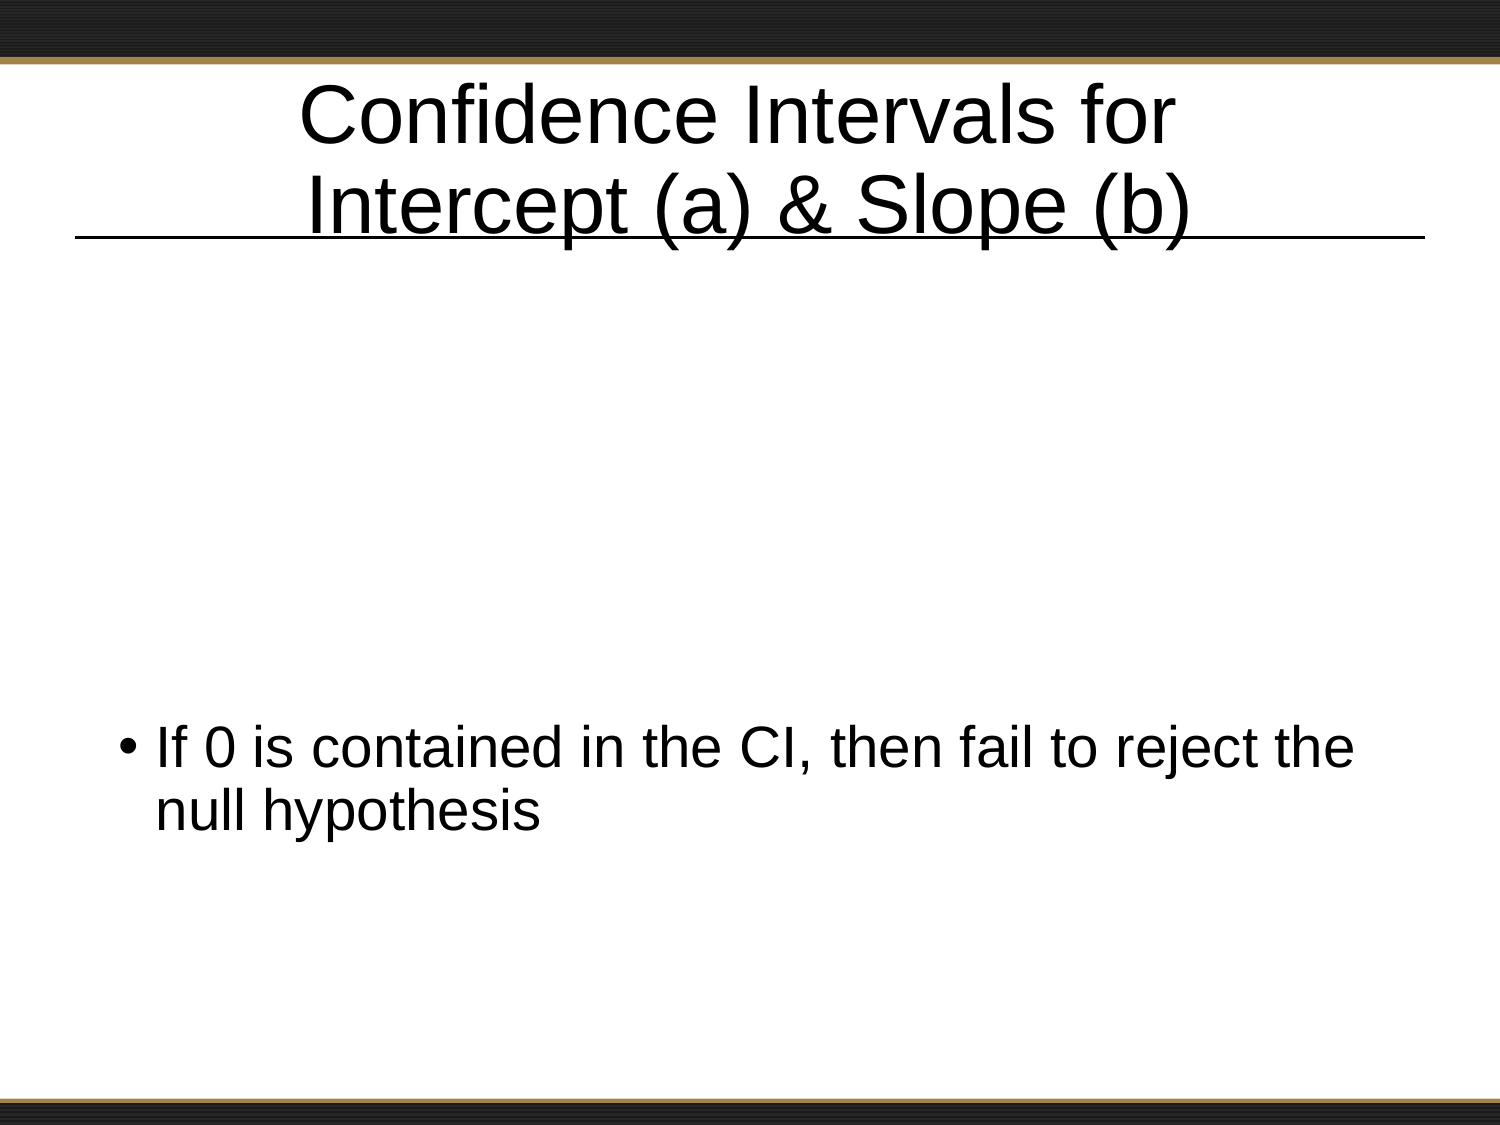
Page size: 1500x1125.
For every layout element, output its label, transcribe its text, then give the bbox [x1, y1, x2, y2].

picture [0, 0, 1500, 57]
picture [0, 1103, 1500, 1125]
title Confidence Intervals for Intercept (a) & Slope (b) [103, 52, 1397, 270]
